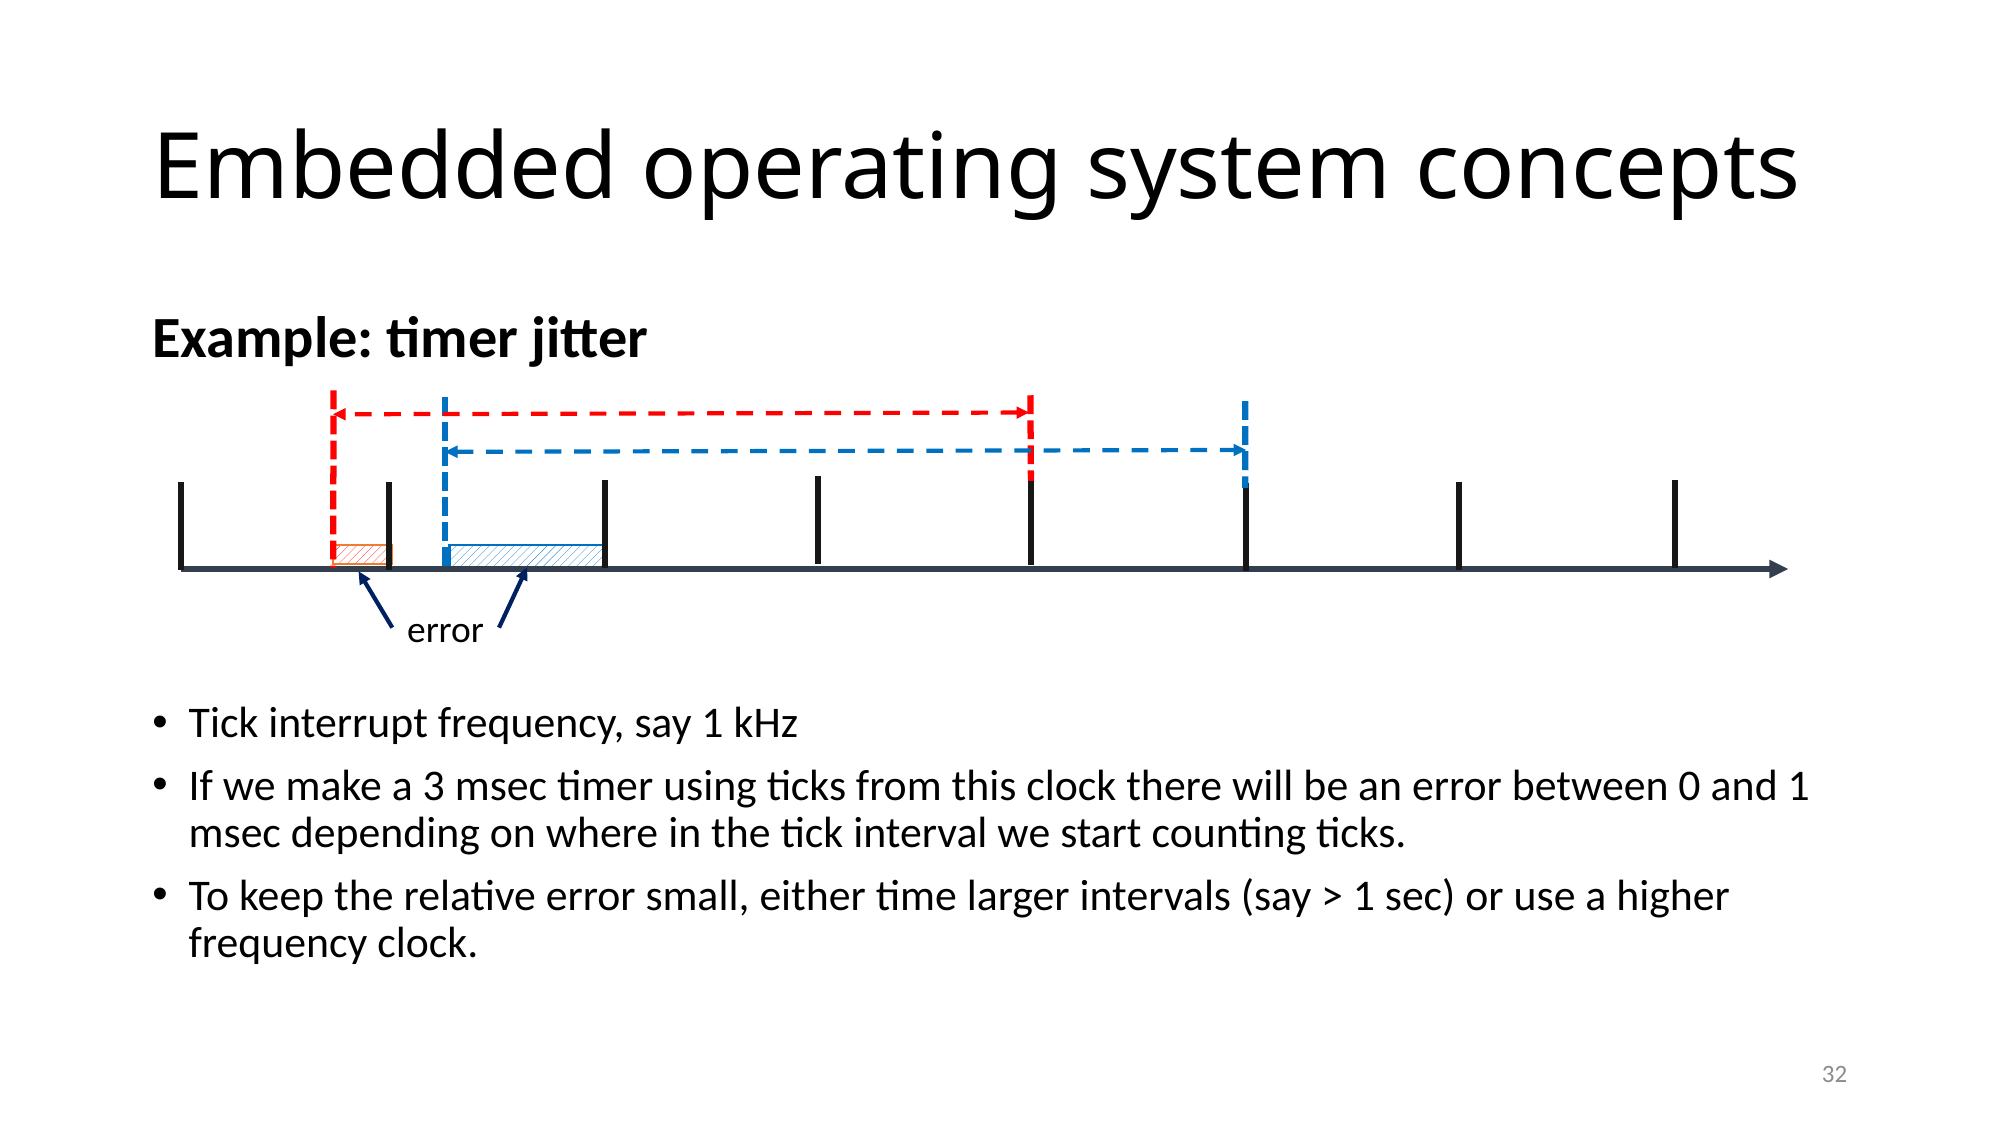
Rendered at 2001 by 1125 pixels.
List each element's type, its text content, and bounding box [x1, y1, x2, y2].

text_box Tick interrupt frequency, say 1 kHz If we make a 3 msec timer using ticks from this clock there will be an error between 0 and 1 msec depending on where in the tick interval we start counting ticks. To keep the relative error small, either time larger intervals (say > 1 sec) or use a higher frequency clock. [137, 692, 1863, 976]
text_box [334, 544, 386, 565]
text_box [448, 544, 602, 566]
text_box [358, 571, 392, 629]
slide_number 32 [1412, 1042, 1863, 1103]
text_box error [392, 597, 499, 658]
list Example: timer jitter [137, 299, 1863, 434]
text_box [499, 567, 528, 629]
title Embedded operating system concepts [137, 59, 1863, 278]
